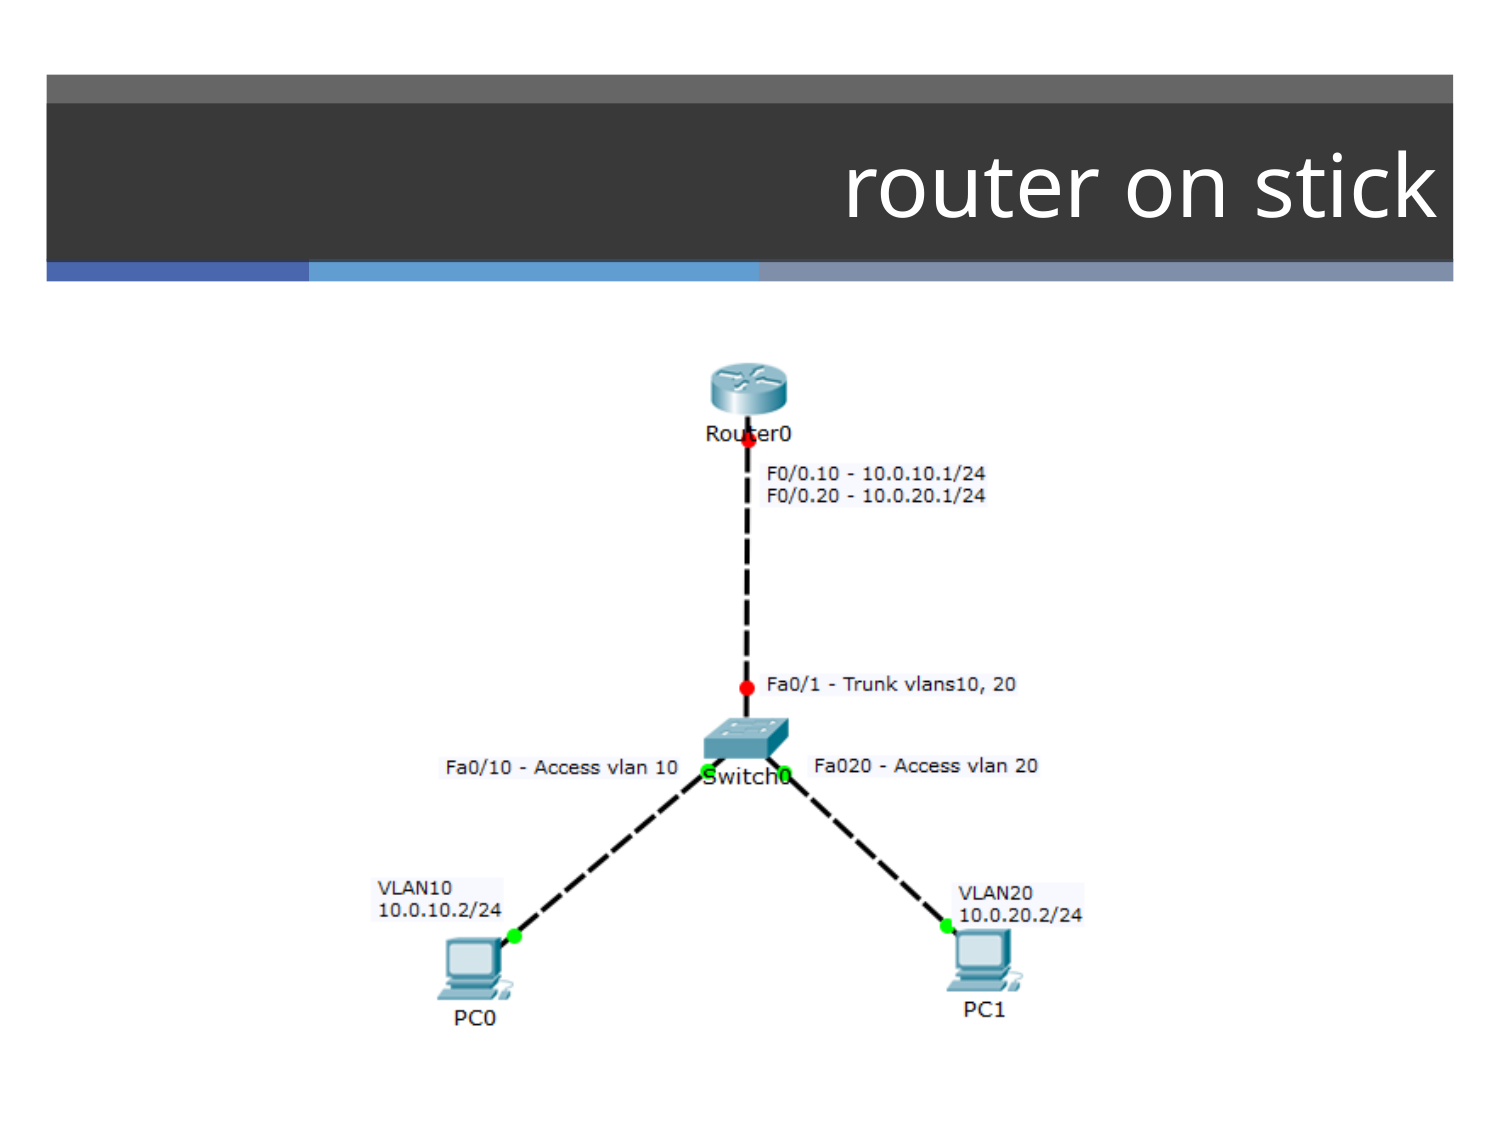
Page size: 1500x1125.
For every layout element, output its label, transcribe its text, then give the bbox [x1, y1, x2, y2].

title router on stick [46, 103, 1454, 263]
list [338, 308, 1162, 1093]
